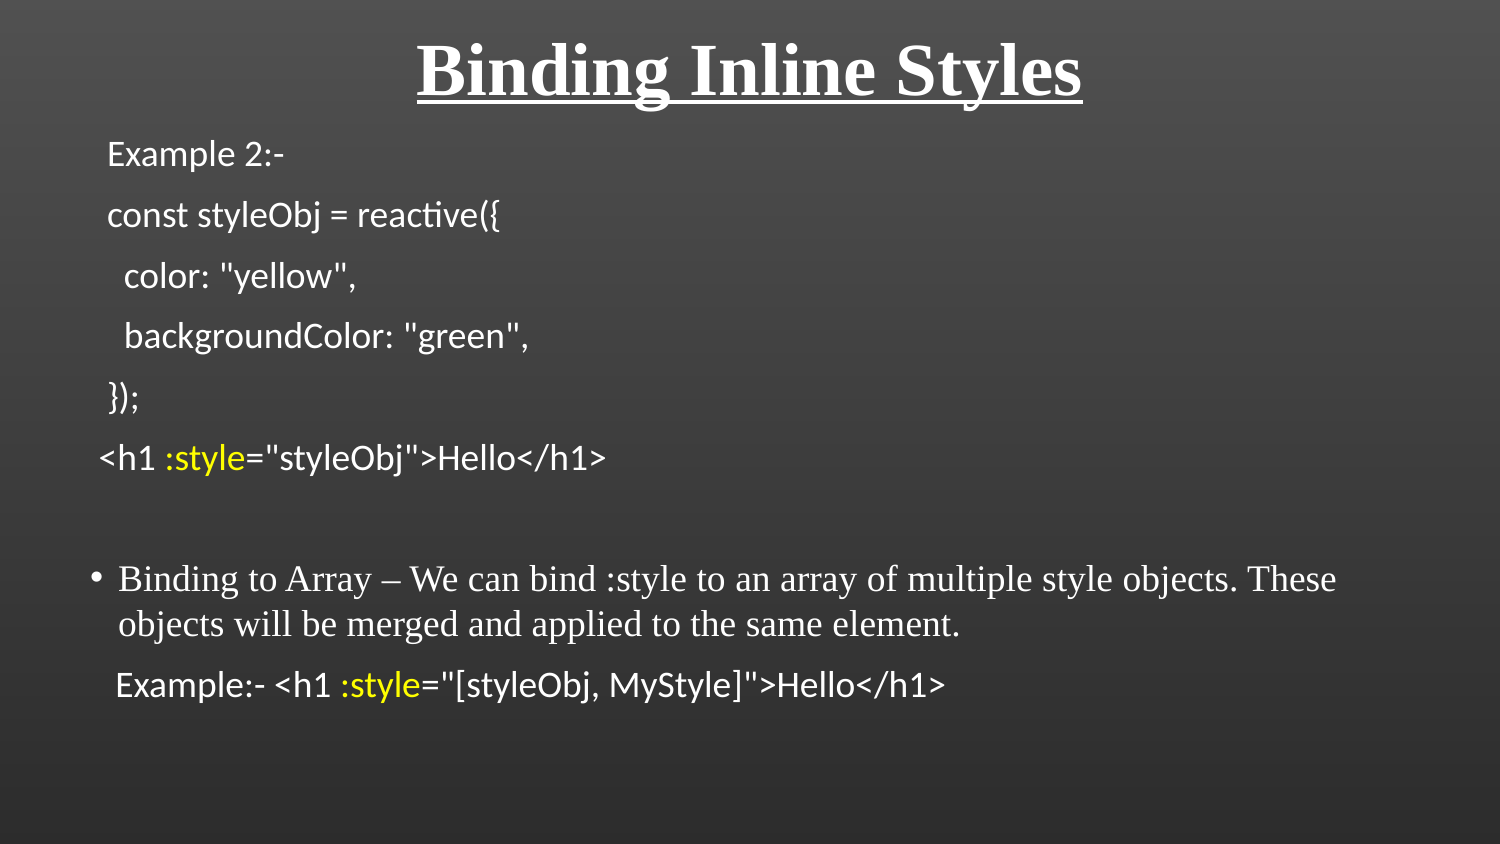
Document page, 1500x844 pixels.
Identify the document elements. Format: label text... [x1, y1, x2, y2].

list Example 2:- const styleObj = reactive({ color: "yellow", backgroundColor: "green", }); <h1 :style="styleObj">Hello</h1> Binding to Array – We can bind :style to an array of multiple style objects. These objects will be merged and applied to the same element. Example:- <h1 :style="[styleObj, MyStyle]">Hello</h1> [75, 122, 1425, 822]
text_box Binding Inline Styles [74, 9, 1425, 122]
